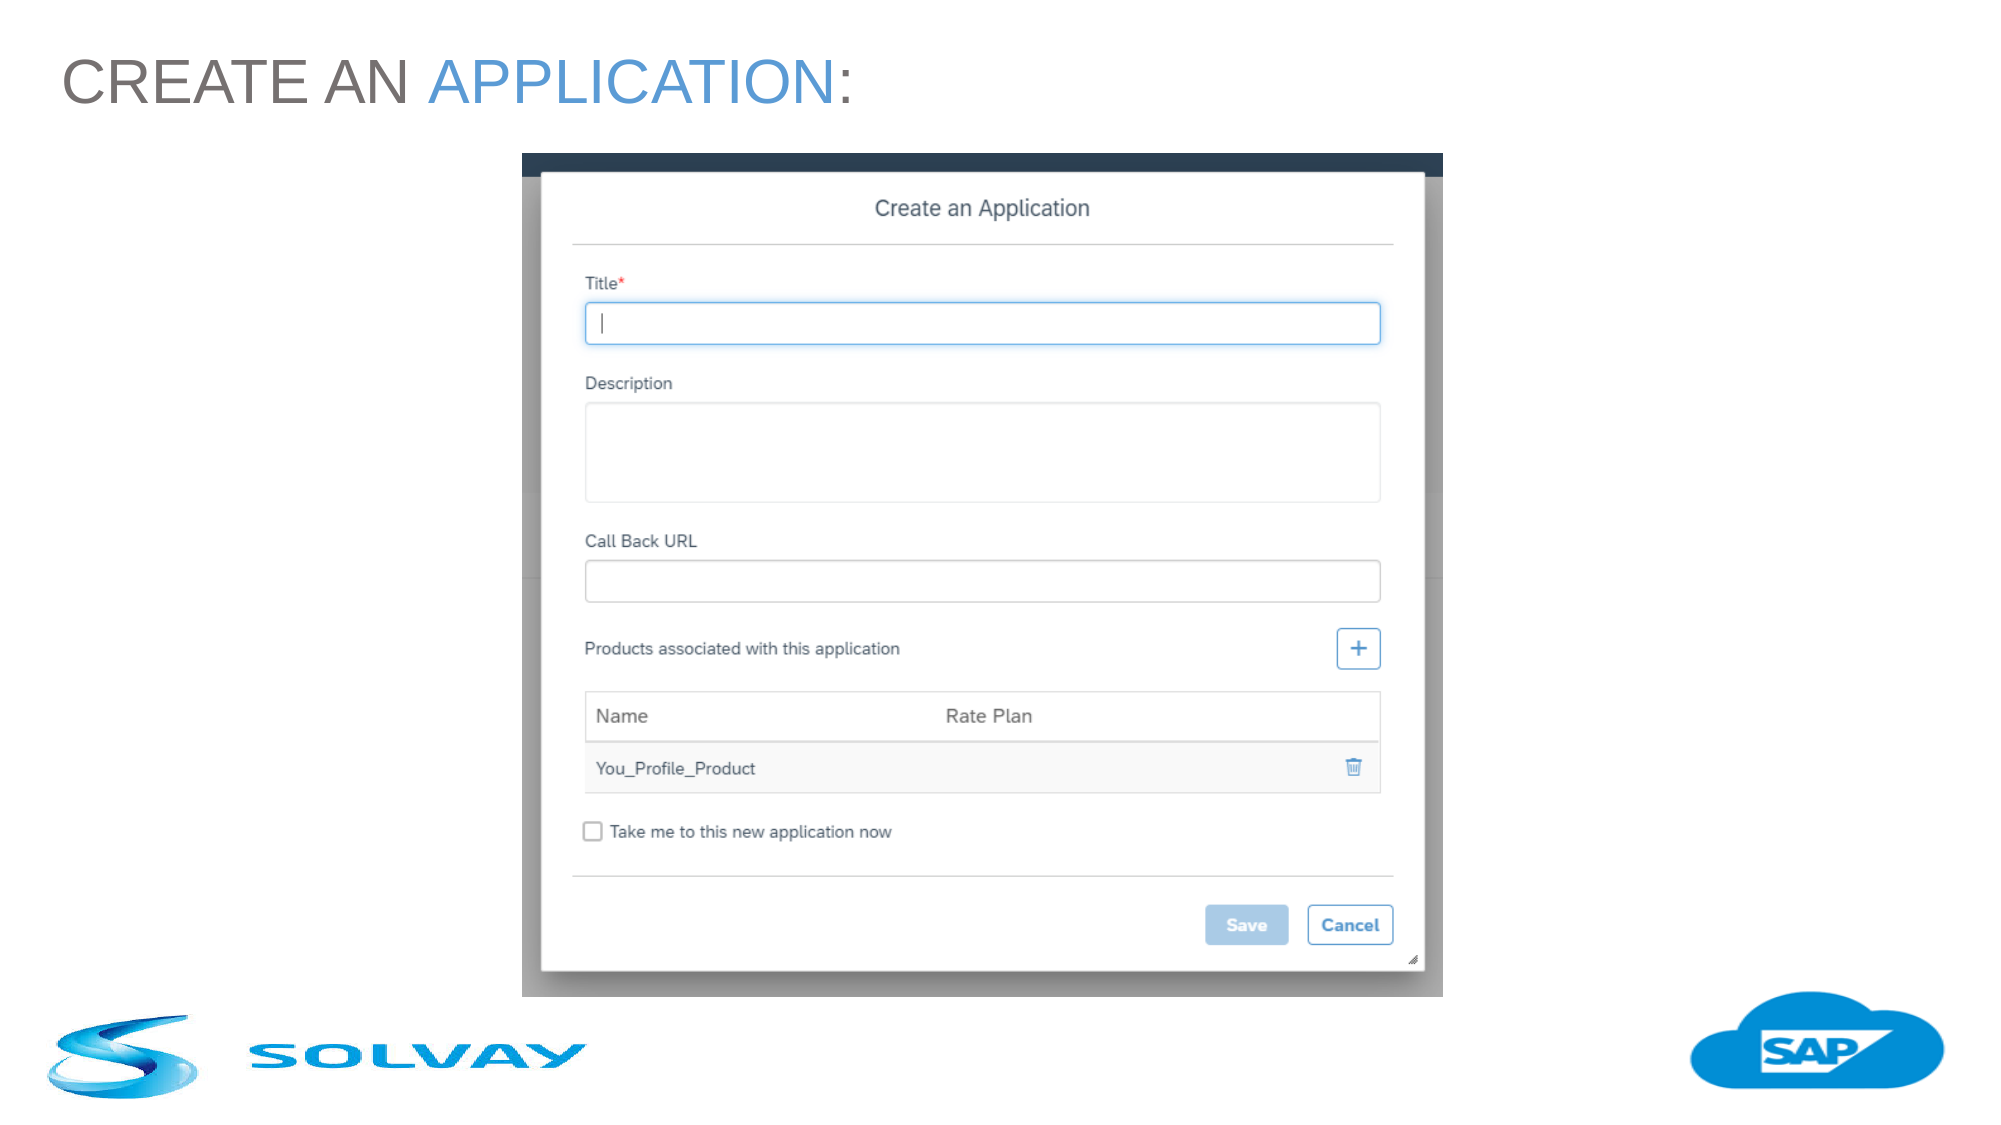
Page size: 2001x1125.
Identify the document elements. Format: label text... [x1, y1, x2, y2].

text_box CREATE AN APPLICATION: [46, 42, 1299, 154]
picture [1675, 957, 1954, 1125]
picture [46, 1014, 589, 1100]
picture [522, 153, 1443, 997]
